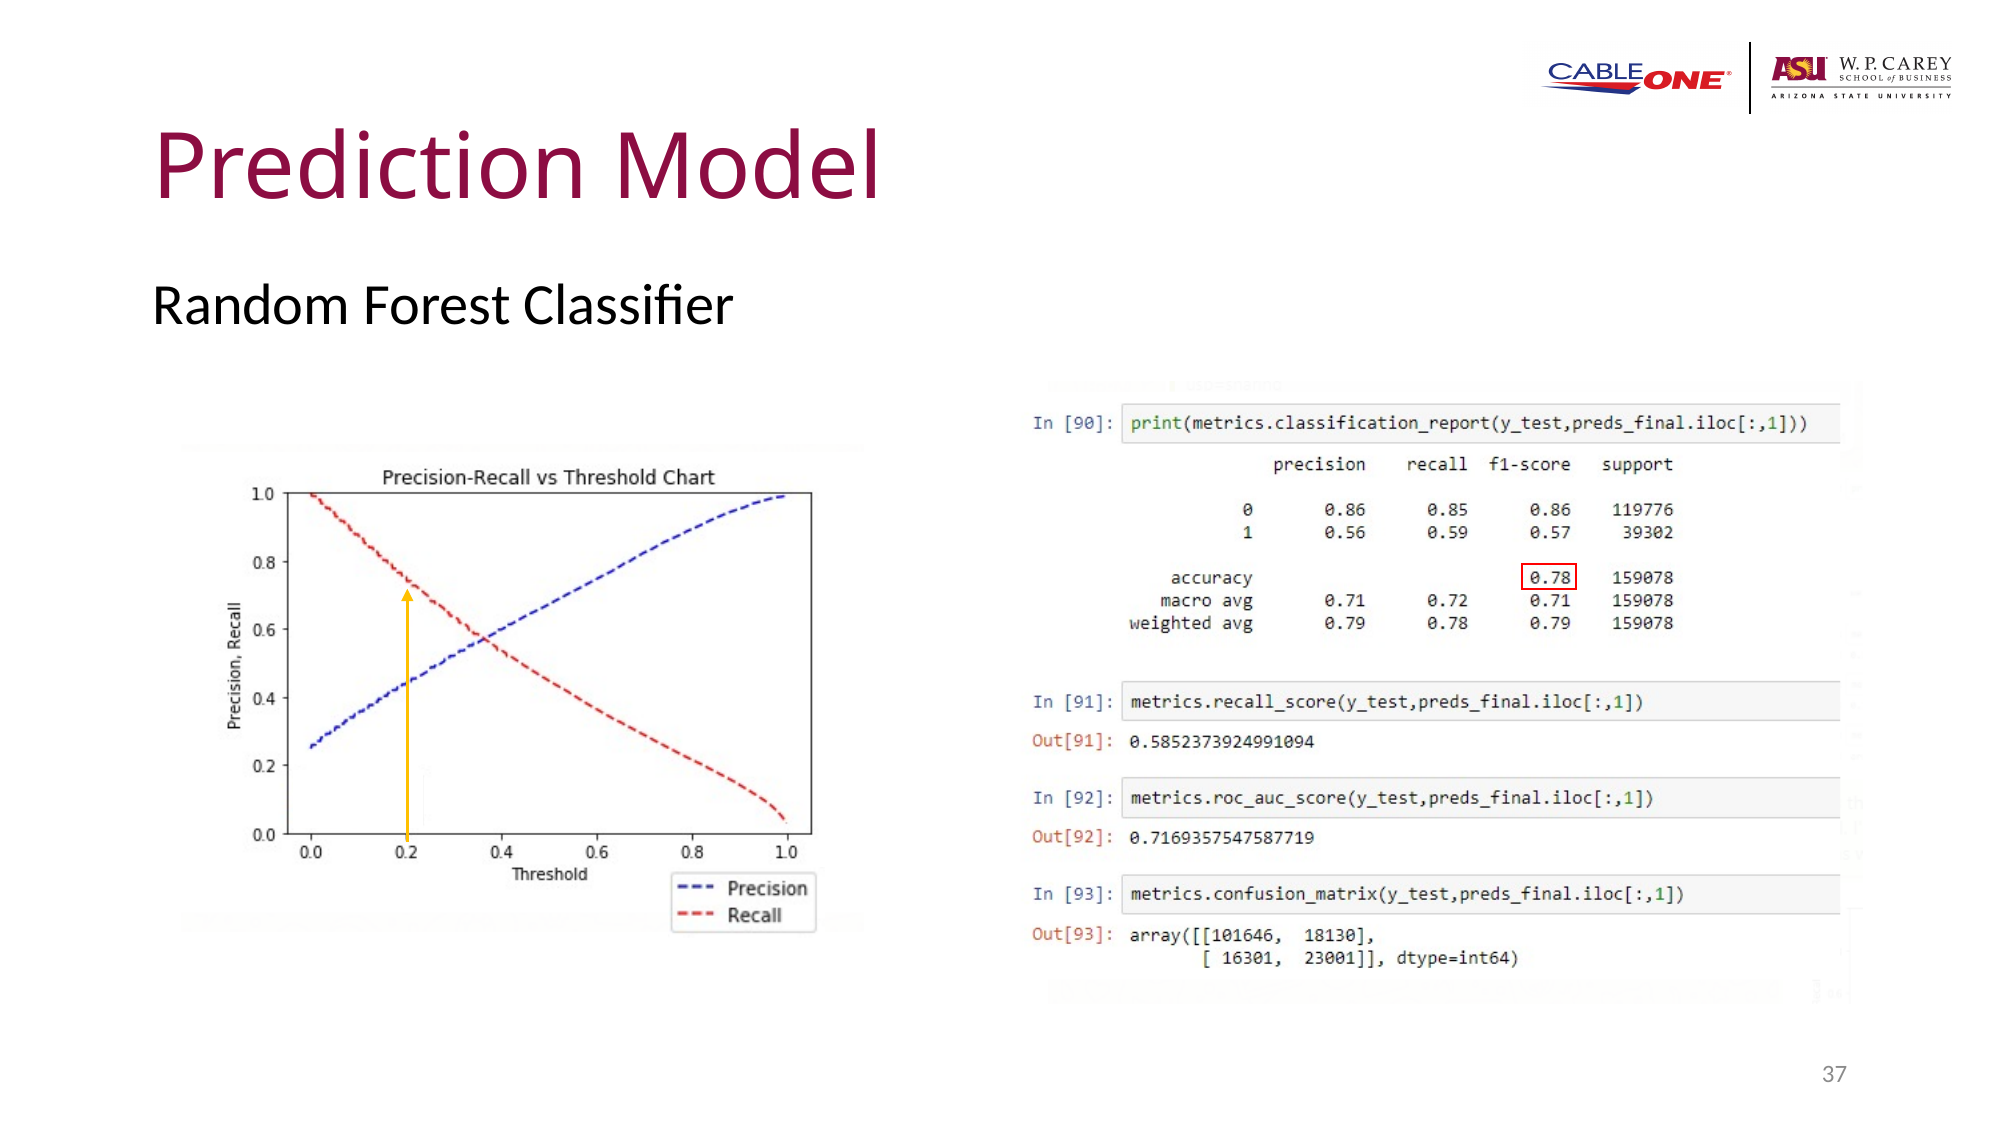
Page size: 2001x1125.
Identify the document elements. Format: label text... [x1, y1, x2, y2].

title Prediction Model [137, 59, 1863, 266]
slide_number 37 [1412, 1042, 1863, 1103]
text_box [1522, 41, 1952, 114]
picture [1011, 381, 1863, 1004]
picture [180, 444, 864, 938]
list Random Forest Classifier [137, 266, 1863, 1014]
